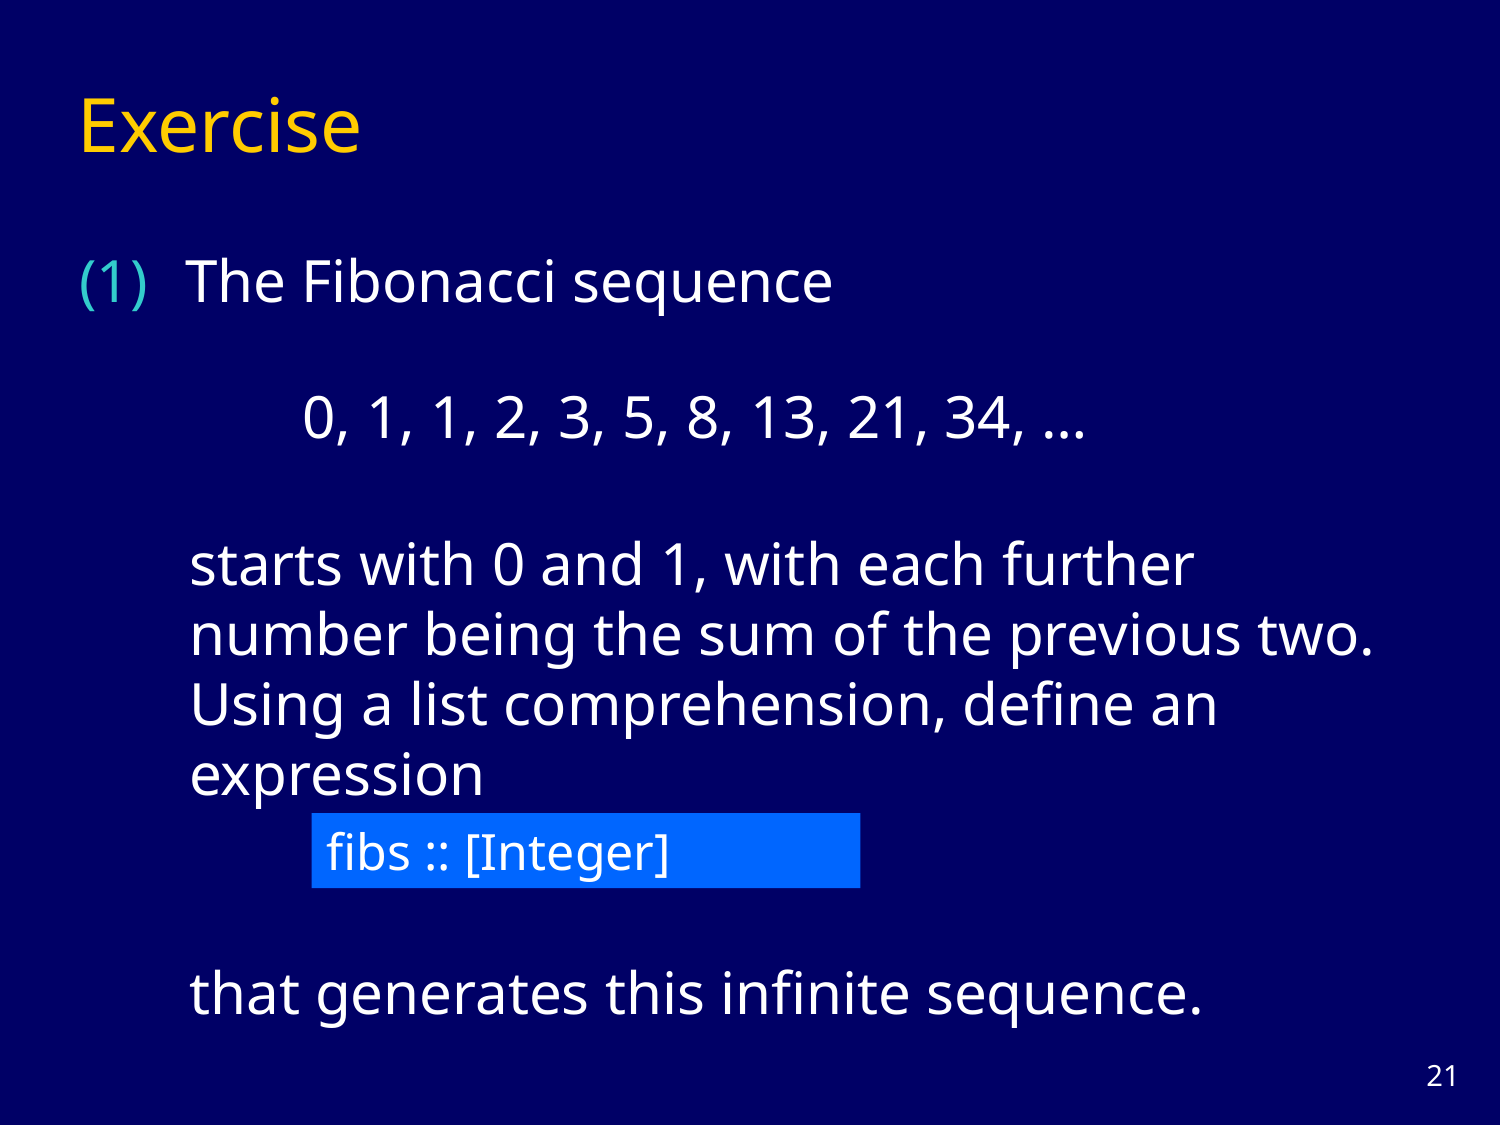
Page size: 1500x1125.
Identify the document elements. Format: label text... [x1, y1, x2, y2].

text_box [62, 236, 873, 323]
slide_number ‹#› [1374, 1050, 1475, 1100]
title Exercise [62, 62, 1338, 175]
text_box 0, 1, 1, 2, 3, 5, 8, 13, 21, 34, … [287, 372, 1146, 458]
text_box fibs :: [Integer] [311, 813, 861, 889]
text_box that generates this infinite sequence. [174, 948, 1460, 1034]
text_box starts with 0 and 1, with each further number being the sum of the previous two. Using a list comprehension, define an expression [174, 519, 1420, 815]
